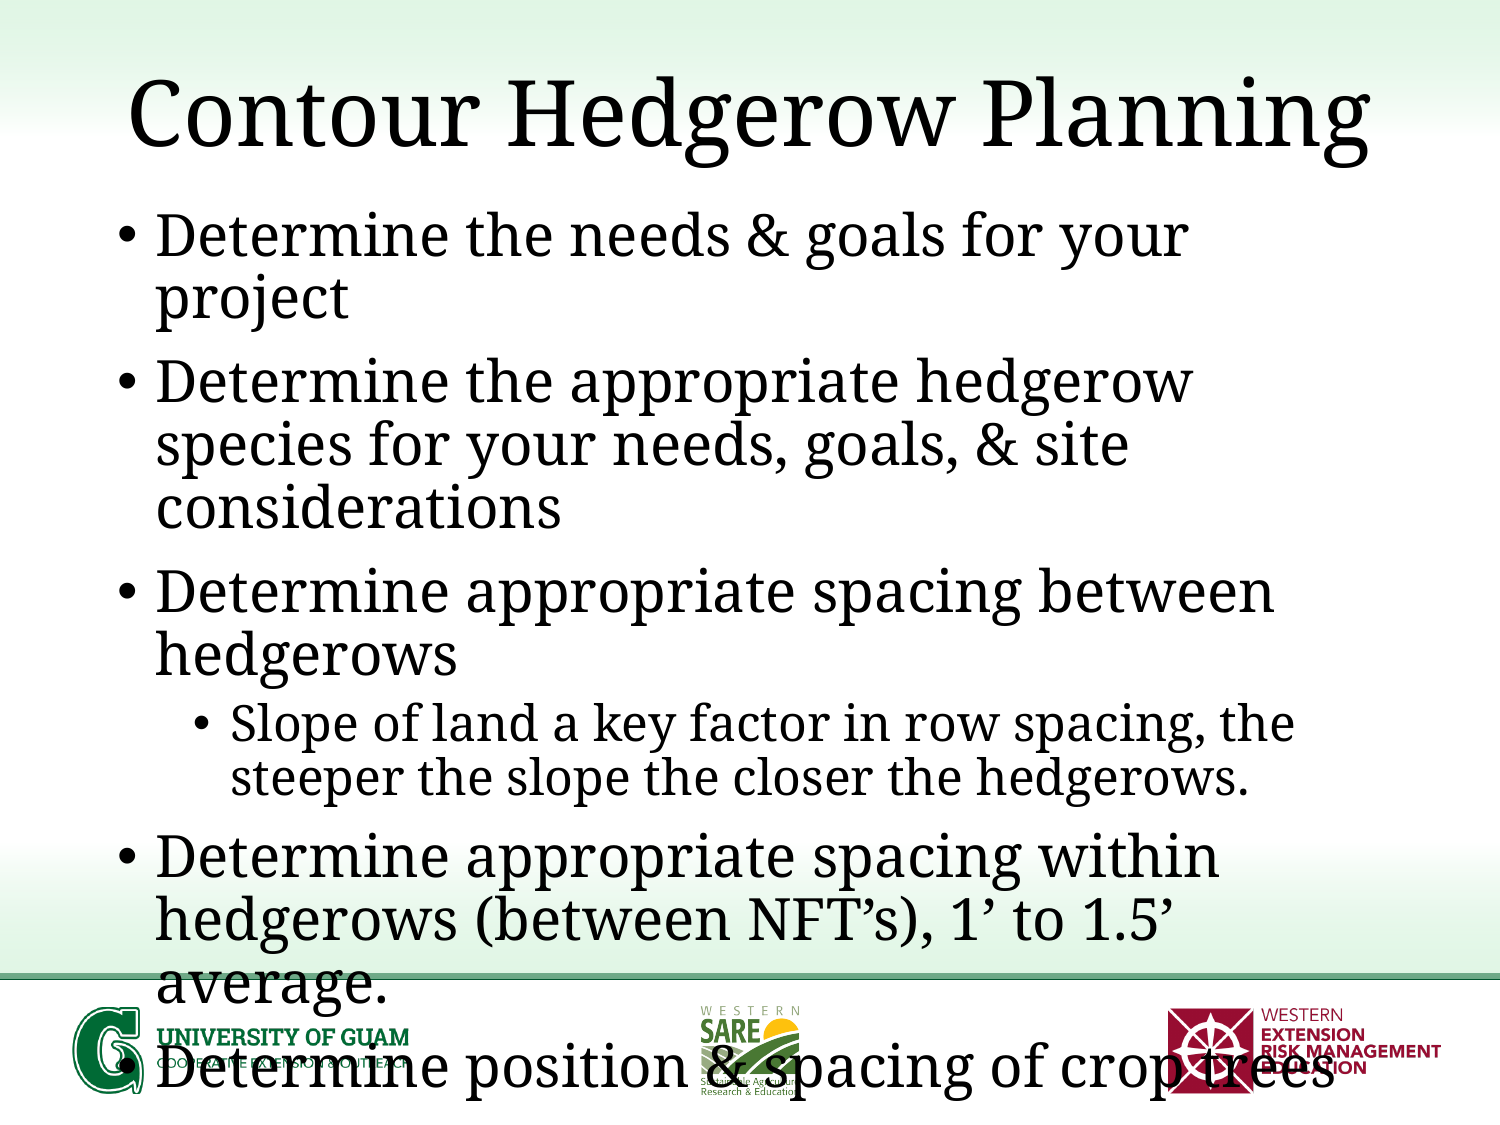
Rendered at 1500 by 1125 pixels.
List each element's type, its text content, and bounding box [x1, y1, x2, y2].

list Determine the needs & goals for your project Determine the appropriate hedgerow species for your needs, goals, & site considerations Determine appropriate spacing between hedgerows Slope of land a key factor in row spacing, the steeper the slope the closer the hedgerows. Determine appropriate spacing within hedgerows (between NFT’s), 1’ to 1.5’ average. Determine position & spacing of crop trees [103, 198, 1397, 913]
title Contour Hedgerow Planning [103, 59, 1397, 198]
picture [689, 994, 811, 1107]
picture [1168, 1008, 1441, 1094]
